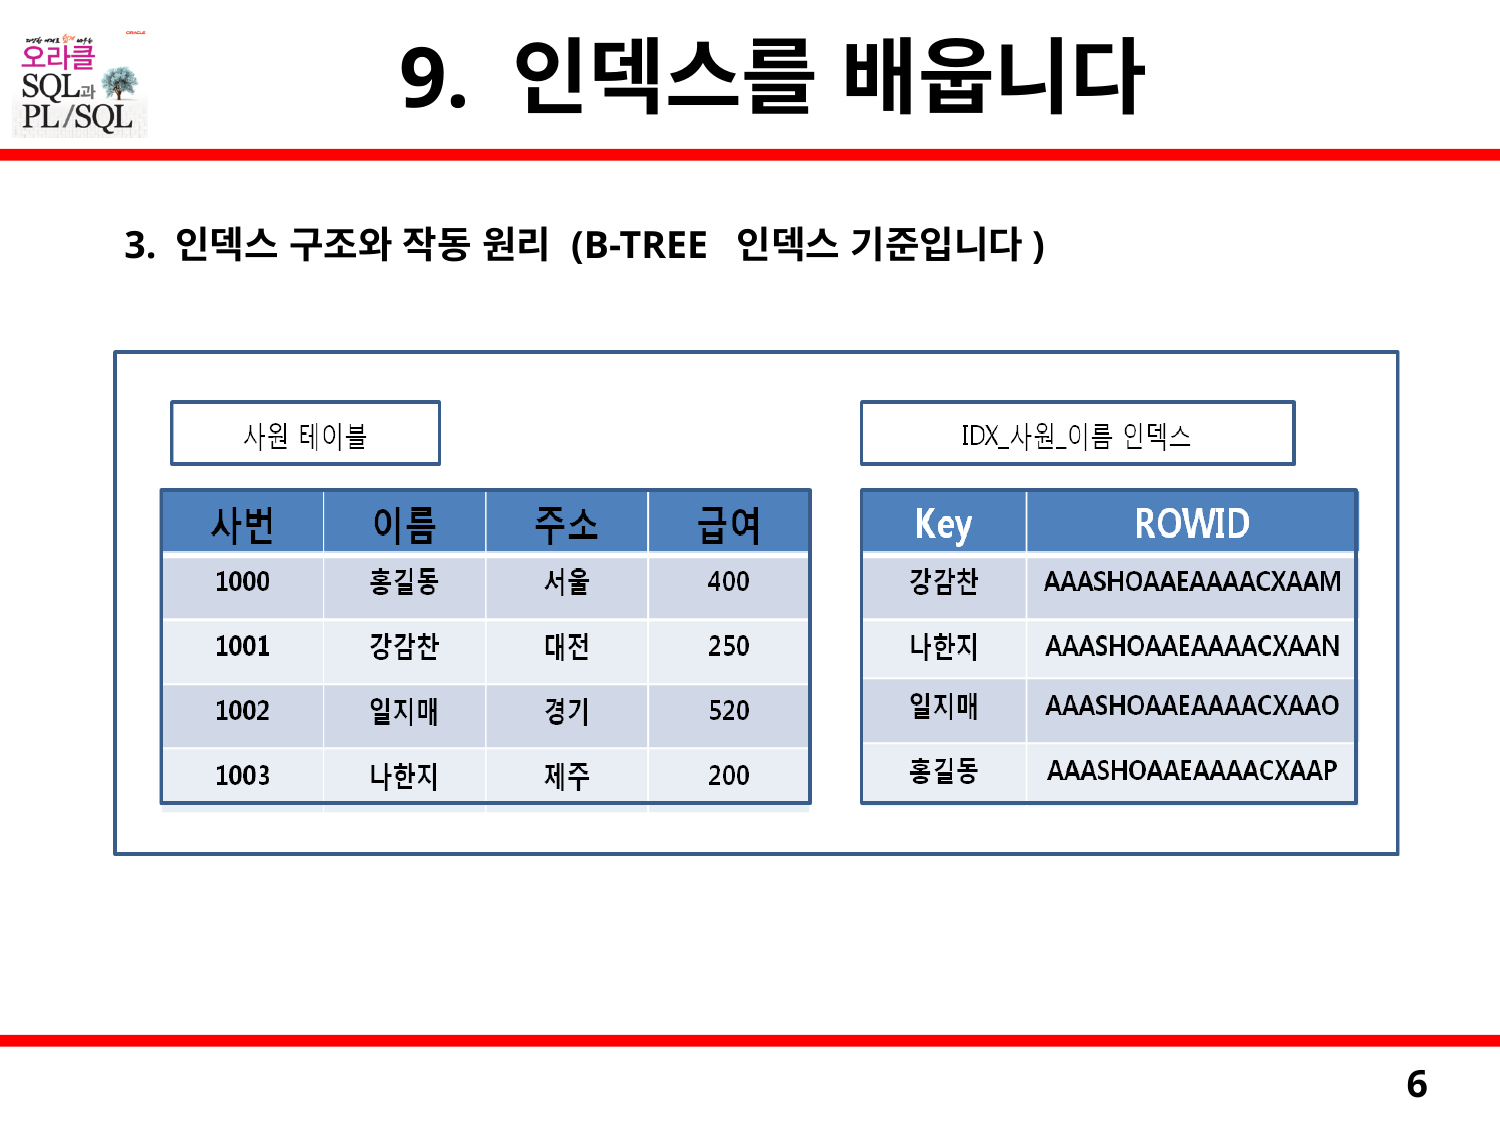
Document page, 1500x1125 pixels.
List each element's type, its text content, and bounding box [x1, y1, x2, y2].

text_box [0, 147, 1500, 163]
picture [11, 19, 148, 138]
text_box 3. 인덱스 구조와 작동 원리 (B-TREE 인덱스 기준입니다) [75, 194, 1095, 293]
text_box 9. 인덱스를 배웁니다 [204, 0, 1343, 151]
picture [111, 349, 1400, 859]
text_box [0, 1033, 1500, 1049]
text_box 6 [1362, 1056, 1473, 1108]
